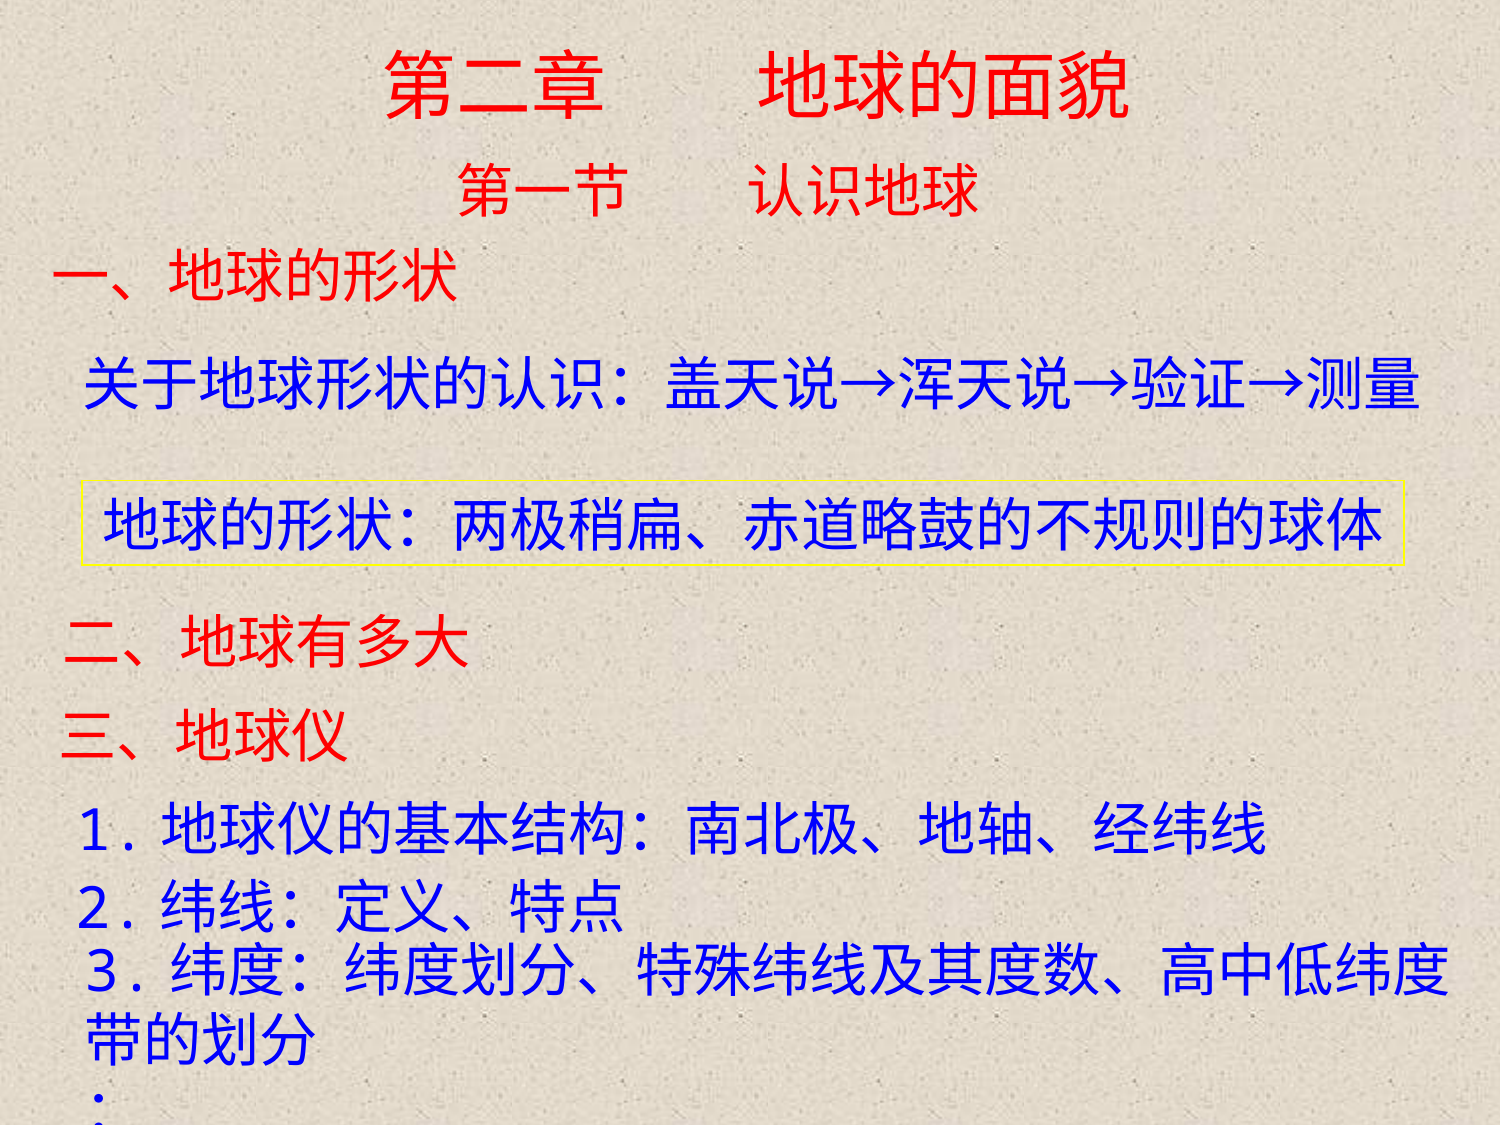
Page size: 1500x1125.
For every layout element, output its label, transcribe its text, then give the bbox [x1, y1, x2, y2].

text_box 第二章 地球的面貌 [381, 30, 1187, 136]
text_box 一、地球的形状 [51, 231, 565, 317]
text_box 关于地球形状的认识：盖天说→浑天说→验证→测量 [82, 339, 1500, 425]
text_box 1.地球仪的基本结构：南北极、地轴、经纬线 [62, 785, 1283, 870]
picture [0, 0, 1500, 1125]
text_box 2.纬线：定义、特点 [60, 863, 641, 948]
text_box 地球的形状：两极稍扁、赤道略鼓的不规则的球体 [81, 480, 1404, 566]
text_box 3.纬度：纬度划分、特殊纬线及其度数、高中低纬度带的划分 ： [70, 925, 1500, 1125]
text_box 二、地球有多大 [63, 598, 576, 683]
text_box 三、地球仪 [58, 691, 422, 777]
text_box 第一节 认识地球 [455, 146, 1140, 232]
